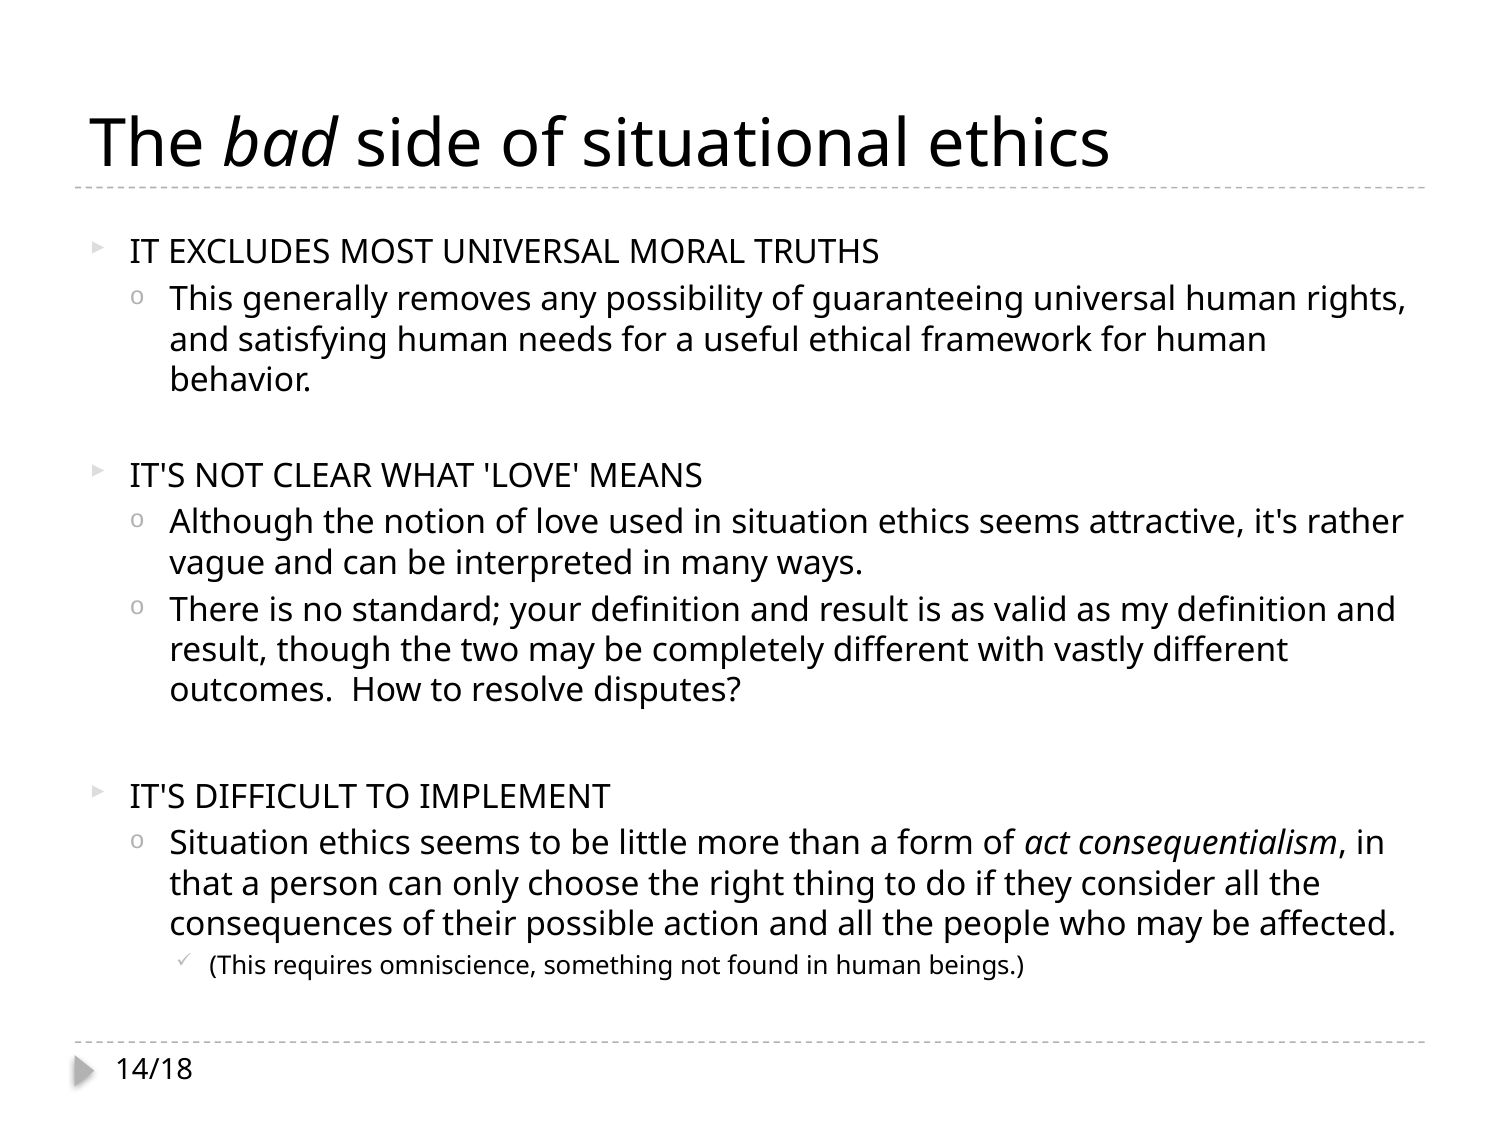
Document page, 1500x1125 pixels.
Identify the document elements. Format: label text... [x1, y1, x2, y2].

title The bad side of situational ethics [75, 24, 1425, 188]
slide_number 14/18 [100, 1042, 426, 1103]
list IT EXCLUDES MOST UNIVERSAL MORAL TRUTHS This generally removes any possibility of guaranteeing universal human rights, and satisfying human needs for a useful ethical framework for human behavior. IT'S NOT CLEAR WHAT 'LOVE' MEANS Although the notion of love used in situation ethics seems attractive, it's rather vague and can be interpreted in many ways. There is no standard; your definition and result is as valid as my definition and result, though the two may be completely different with vastly different outcomes. How to resolve disputes? IT'S DIFFICULT TO IMPLEMENT Situation ethics seems to be little more than a form of act consequentialism, in that a person can only choose the right thing to do if they consider all the consequences of their possible action and all the people who may be affected. (This requires omniscience, something not found in human beings.) [75, 200, 1425, 1010]
